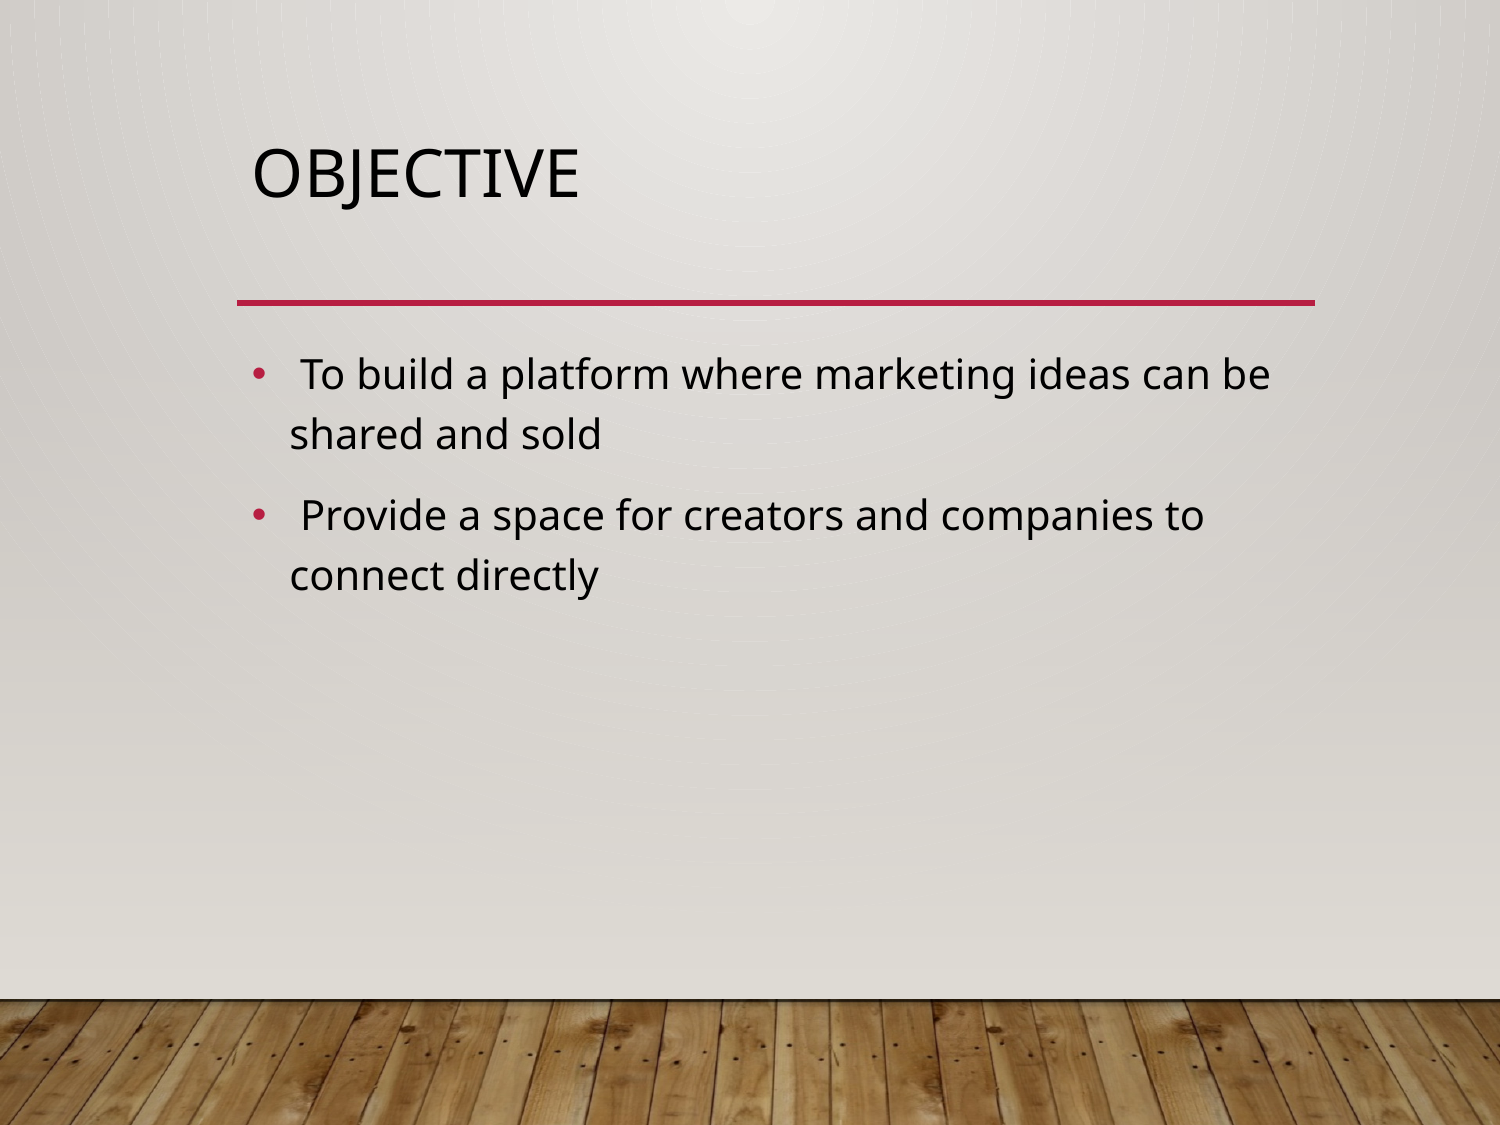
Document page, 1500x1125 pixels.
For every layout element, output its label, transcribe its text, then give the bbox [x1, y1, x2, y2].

picture [0, 999, 1500, 1125]
list To build a platform where marketing ideas can be shared and sold Provide a space for creators and companies to connect directly [236, 330, 1315, 897]
title Objective [236, 131, 1315, 305]
